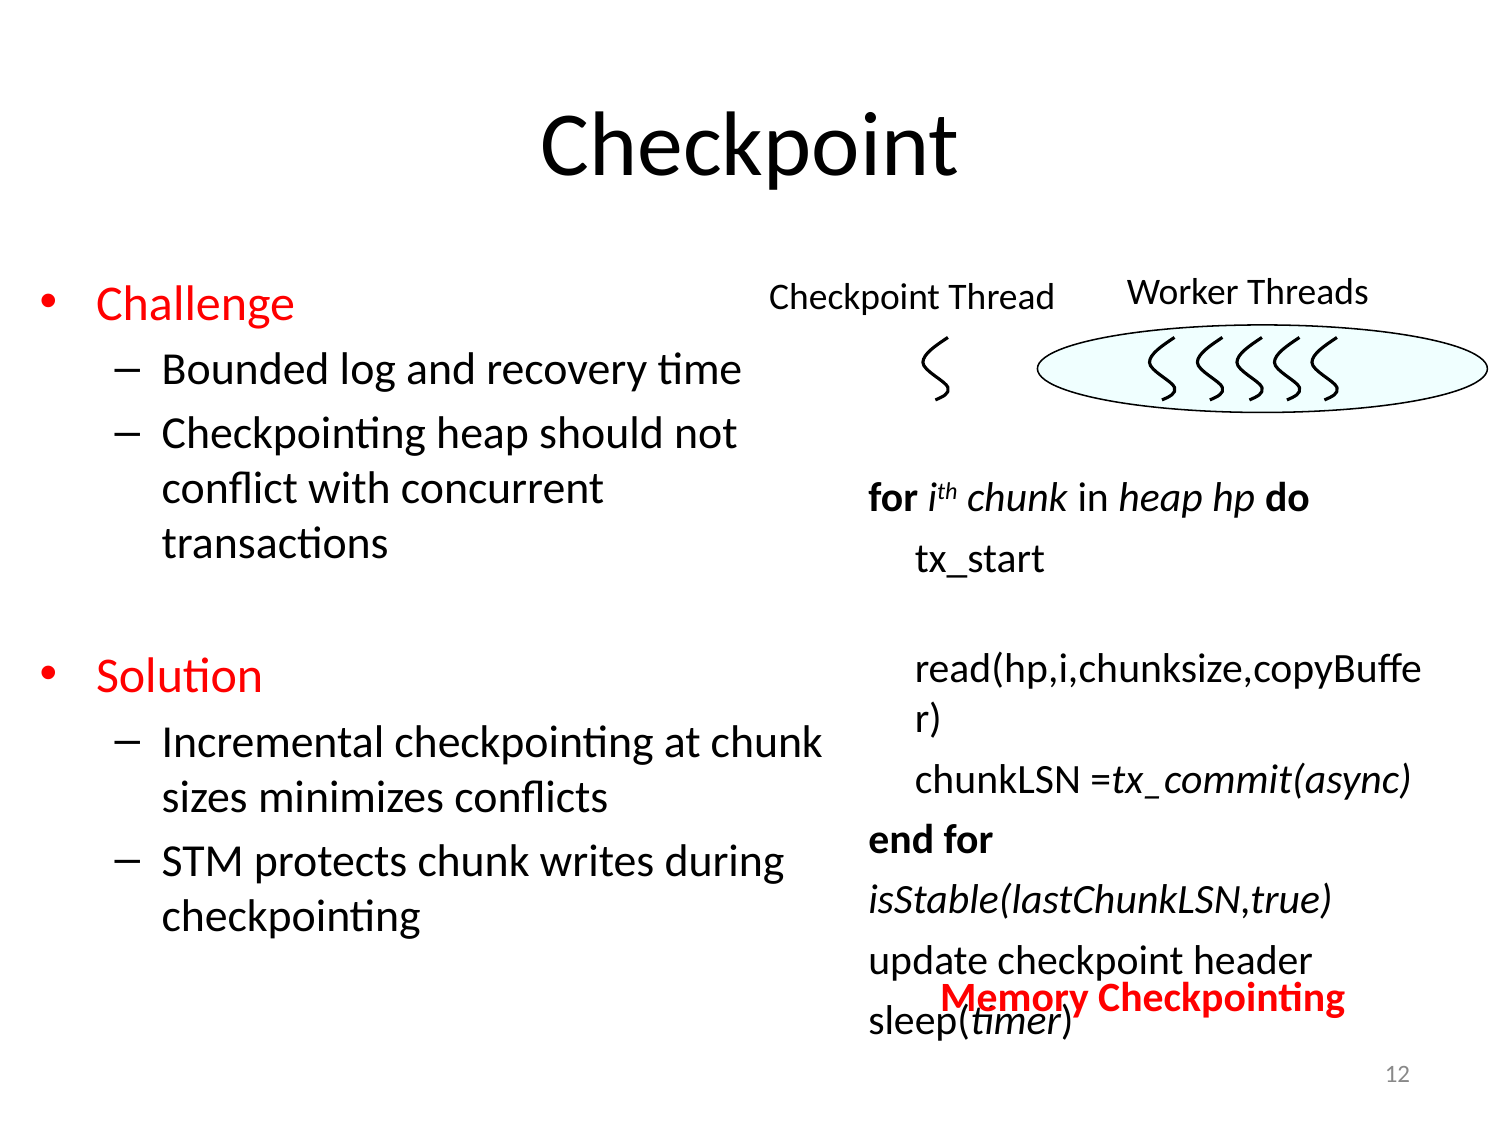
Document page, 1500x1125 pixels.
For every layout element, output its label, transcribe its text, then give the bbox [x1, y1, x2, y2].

text_box 12 [1074, 1042, 1425, 1103]
text_box [1236, 337, 1262, 400]
text_box [1274, 337, 1300, 400]
text_box Worker Threads [1112, 259, 1385, 320]
text_box Memory Checkpointing [925, 962, 1361, 1028]
text_box [1197, 337, 1223, 400]
text_box [1311, 337, 1337, 400]
text_box Challenge Bounded log and recovery time Checkpointing heap should not conflict with concurrent transactions Solution Incremental checkpointing at chunk sizes minimizes conflicts STM protects chunk writes during checkpointing [24, 262, 850, 1073]
text_box for ith chunk in heap hp do tx_start read(hp,i,chunksize,copyBuffer) chunkLSN =tx_commit(async) end for isStable(lastChunkLSN,true) update checkpoint header sleep(timer) [825, 462, 1450, 975]
text_box Checkpoint Thread [754, 264, 1071, 325]
text_box [922, 337, 948, 400]
text_box [1149, 337, 1175, 400]
title Checkpoint [75, 45, 1425, 233]
text_box [1037, 324, 1488, 413]
